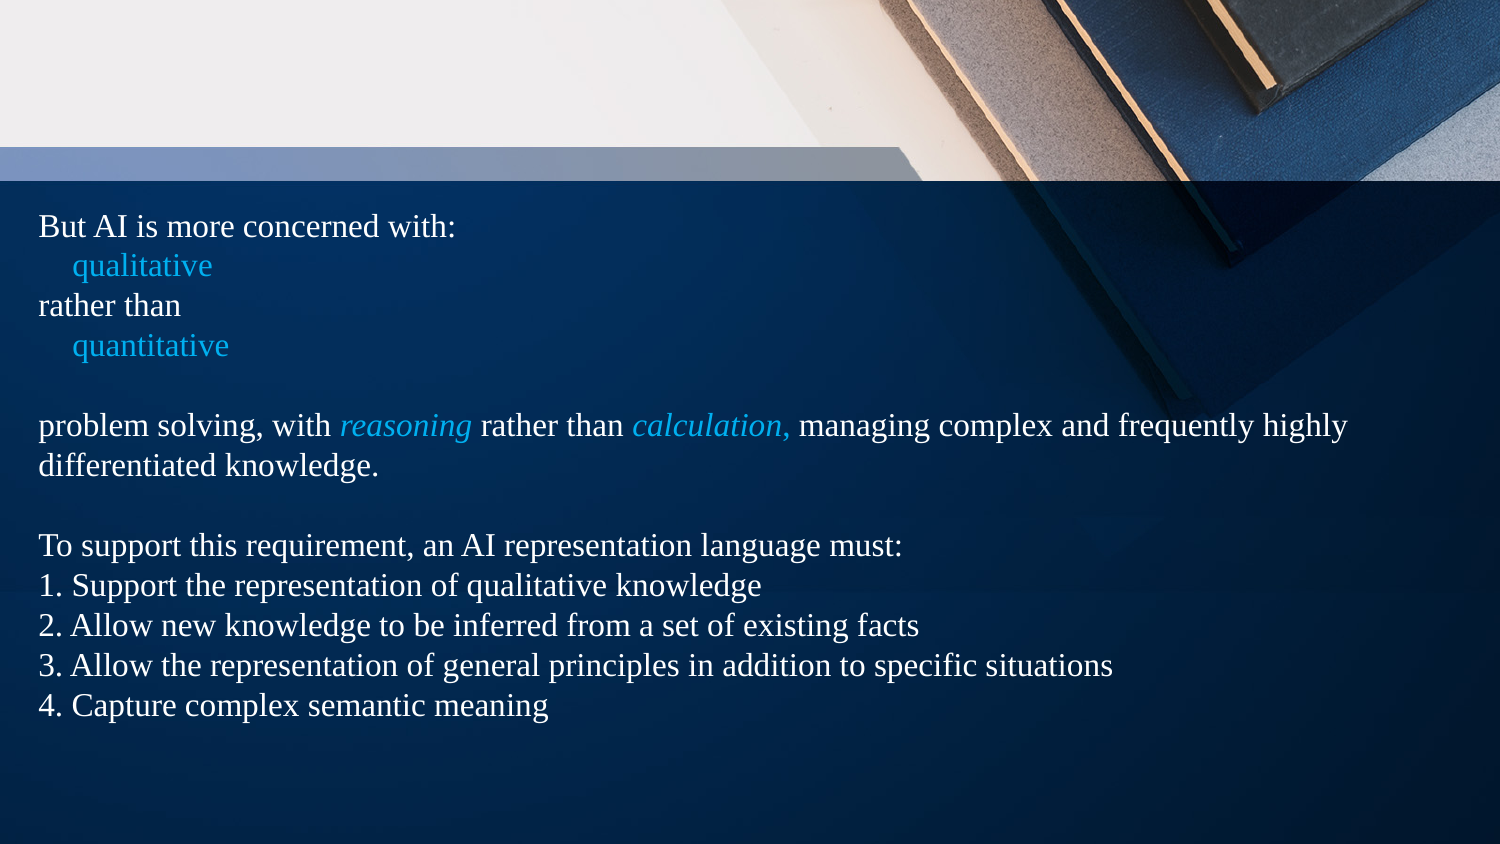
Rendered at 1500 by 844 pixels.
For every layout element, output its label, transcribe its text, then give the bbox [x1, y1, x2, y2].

text_box But AI is more concerned with:  qualitative rather than  quantitative problem solving, with reasoning rather than calculation, managing complex and frequently highly differentiated knowledge. To support this requirement, an AI representation language must: 1. Support the representation of qualitative knowledge 2. Allow new knowledge to be inferred from a set of existing facts 3. Allow the representation of general principles in addition to specific situations 4. Capture complex semantic meaning [23, 196, 1452, 731]
picture [0, 0, 1500, 844]
